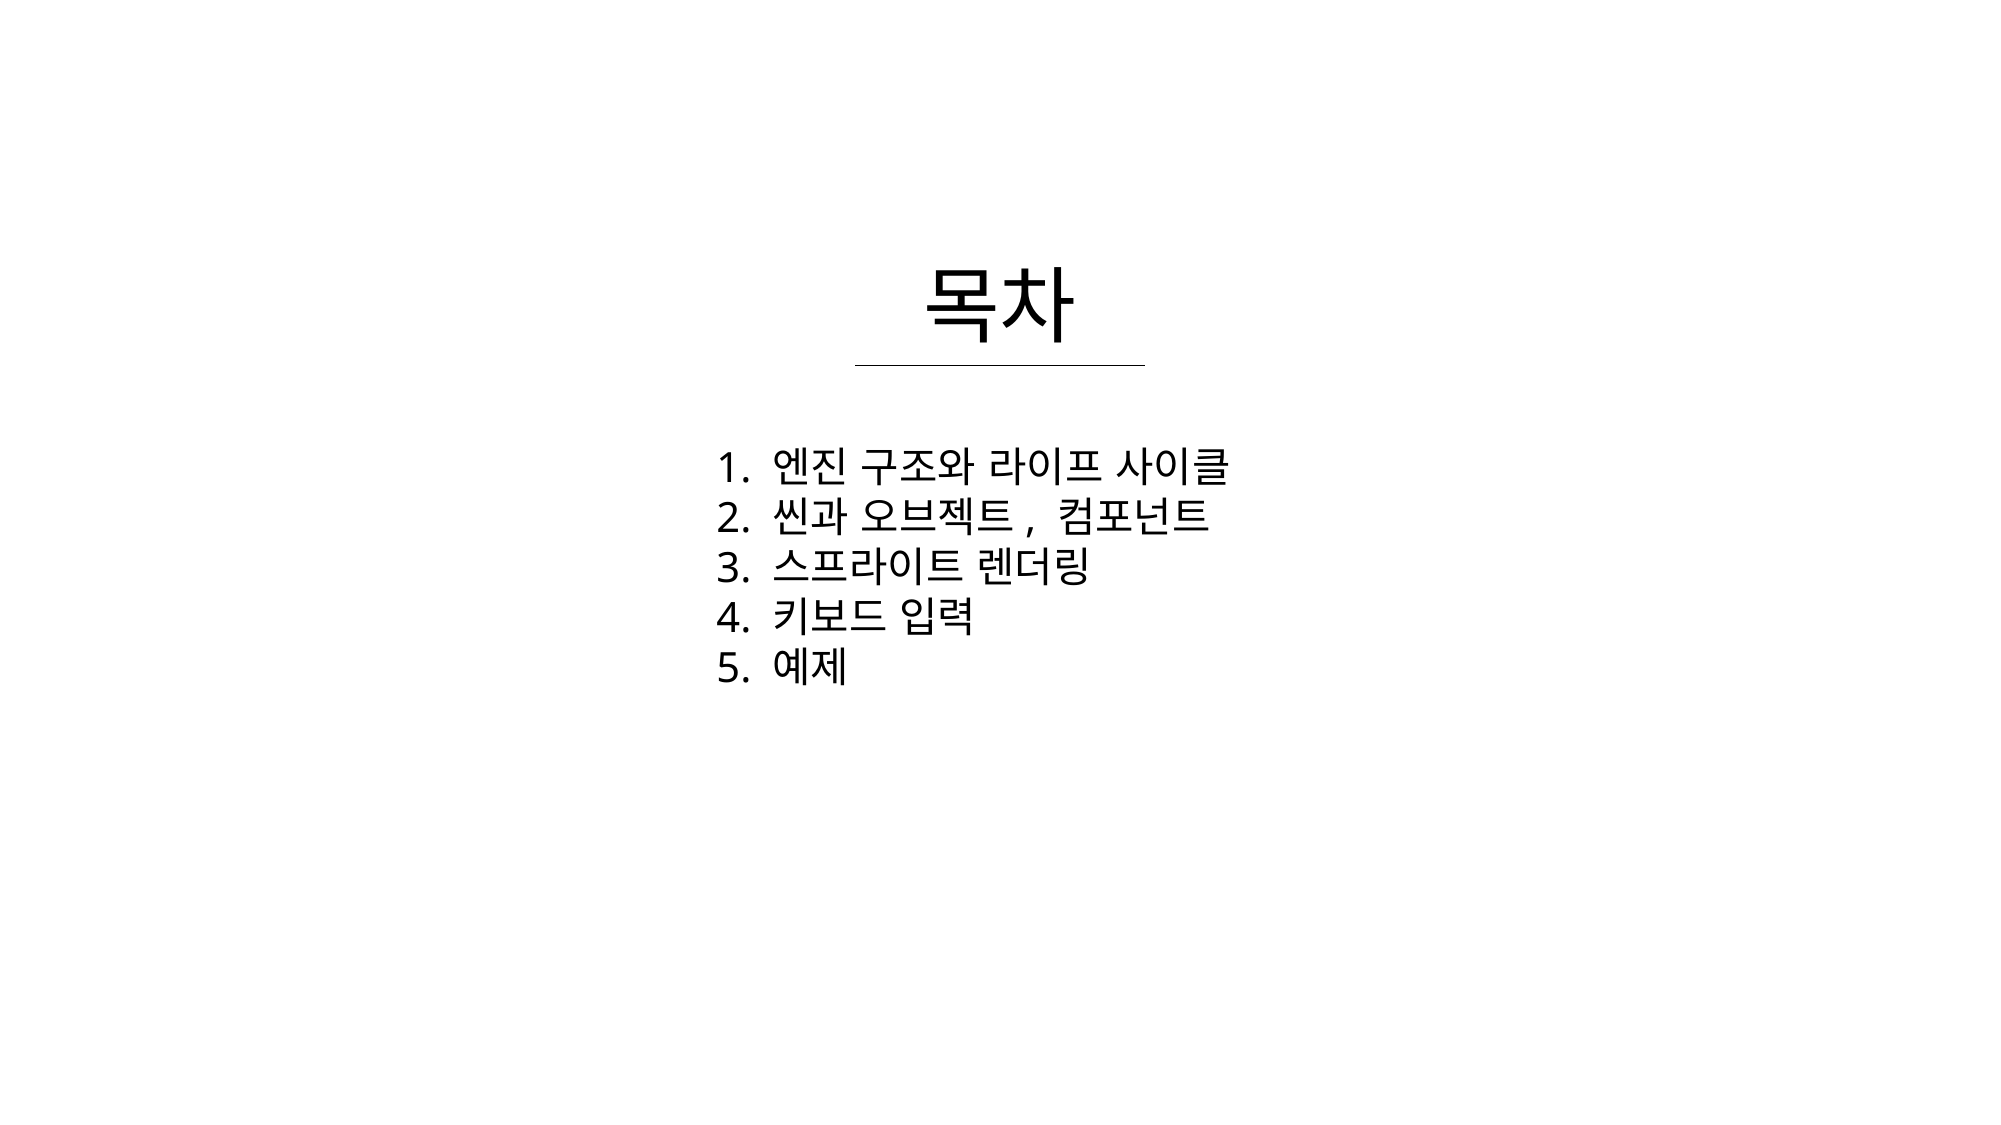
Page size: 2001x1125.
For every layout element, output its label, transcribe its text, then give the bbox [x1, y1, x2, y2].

text_box 1. 엔진 구조와 라이프 사이클 2. 씬과 오브젝트, 컴포넌트 3. 스프라이트 렌더링 4. 키보드 입력 5. 예제 [701, 433, 1247, 699]
text_box 목차 [908, 245, 1092, 361]
